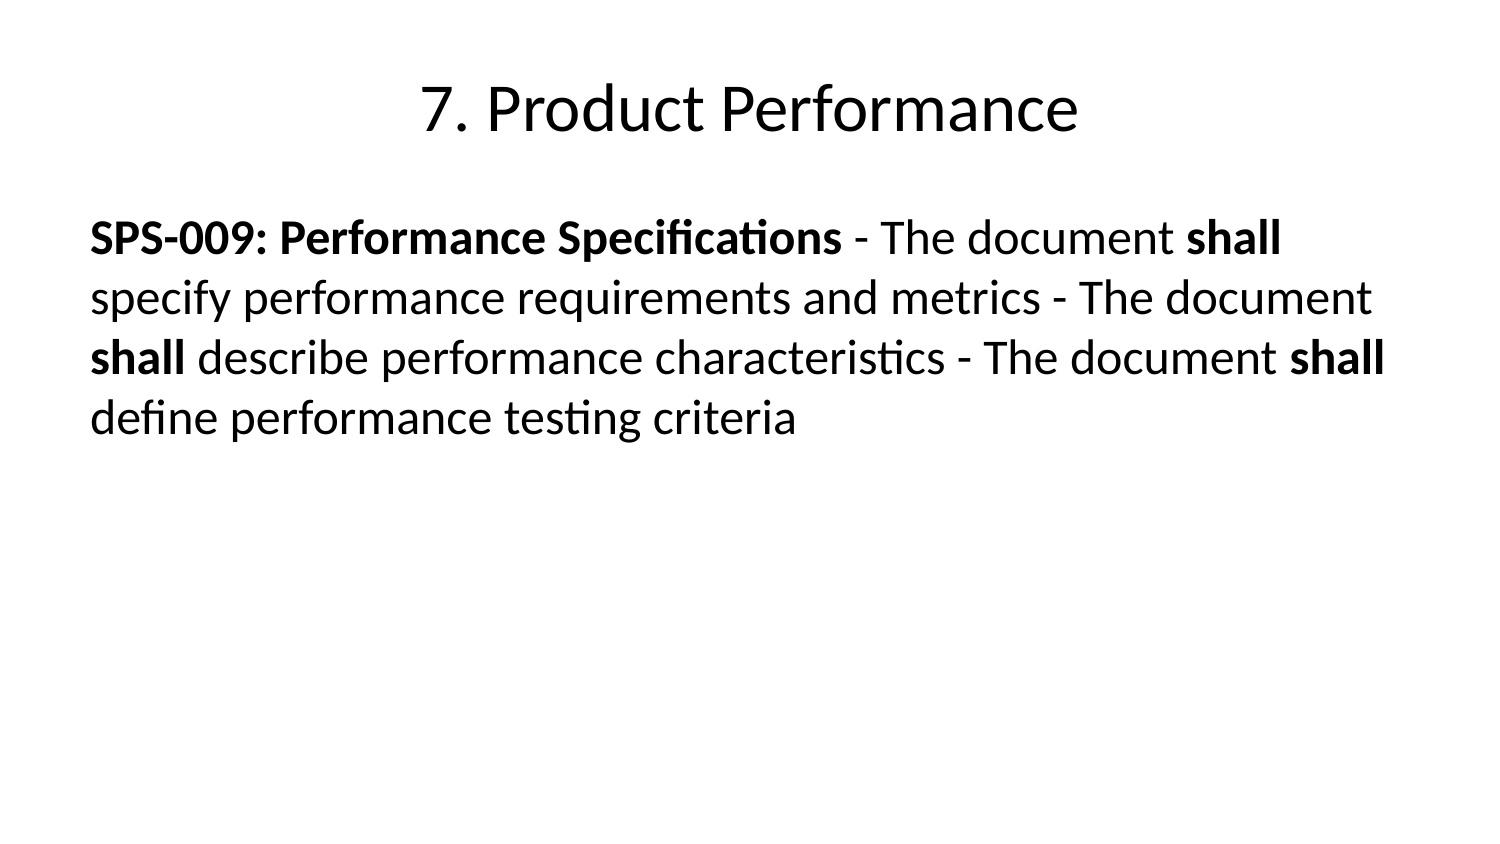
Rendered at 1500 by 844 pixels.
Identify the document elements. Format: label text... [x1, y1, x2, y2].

title 7. Product Performance [75, 33, 1425, 175]
list SPS-009: Performance Specifications - The document shall specify performance requirements and metrics - The document shall describe performance characteristics - The document shall define performance testing criteria [75, 196, 1425, 754]
